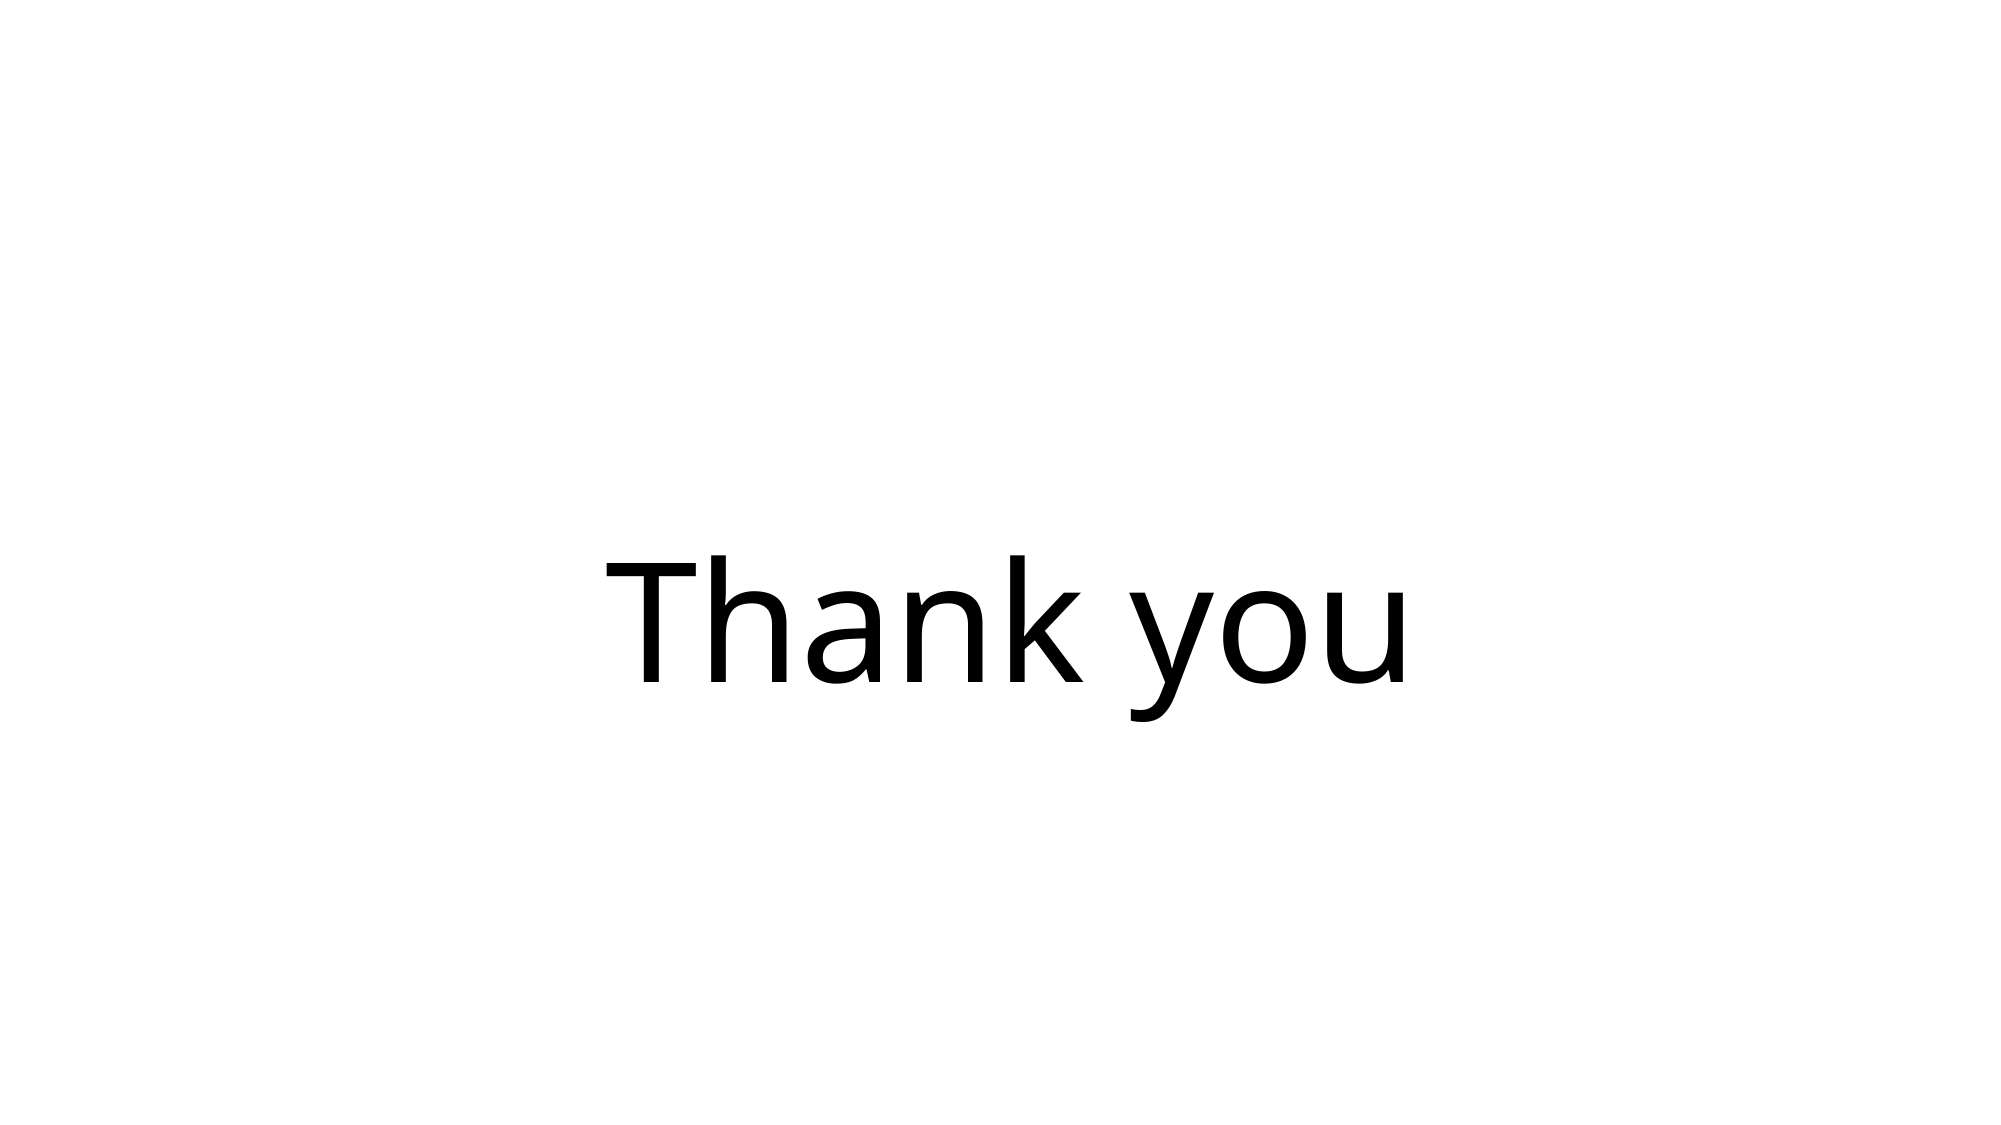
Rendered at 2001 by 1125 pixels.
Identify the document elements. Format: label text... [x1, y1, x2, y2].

title Thank you [149, 519, 1875, 738]
